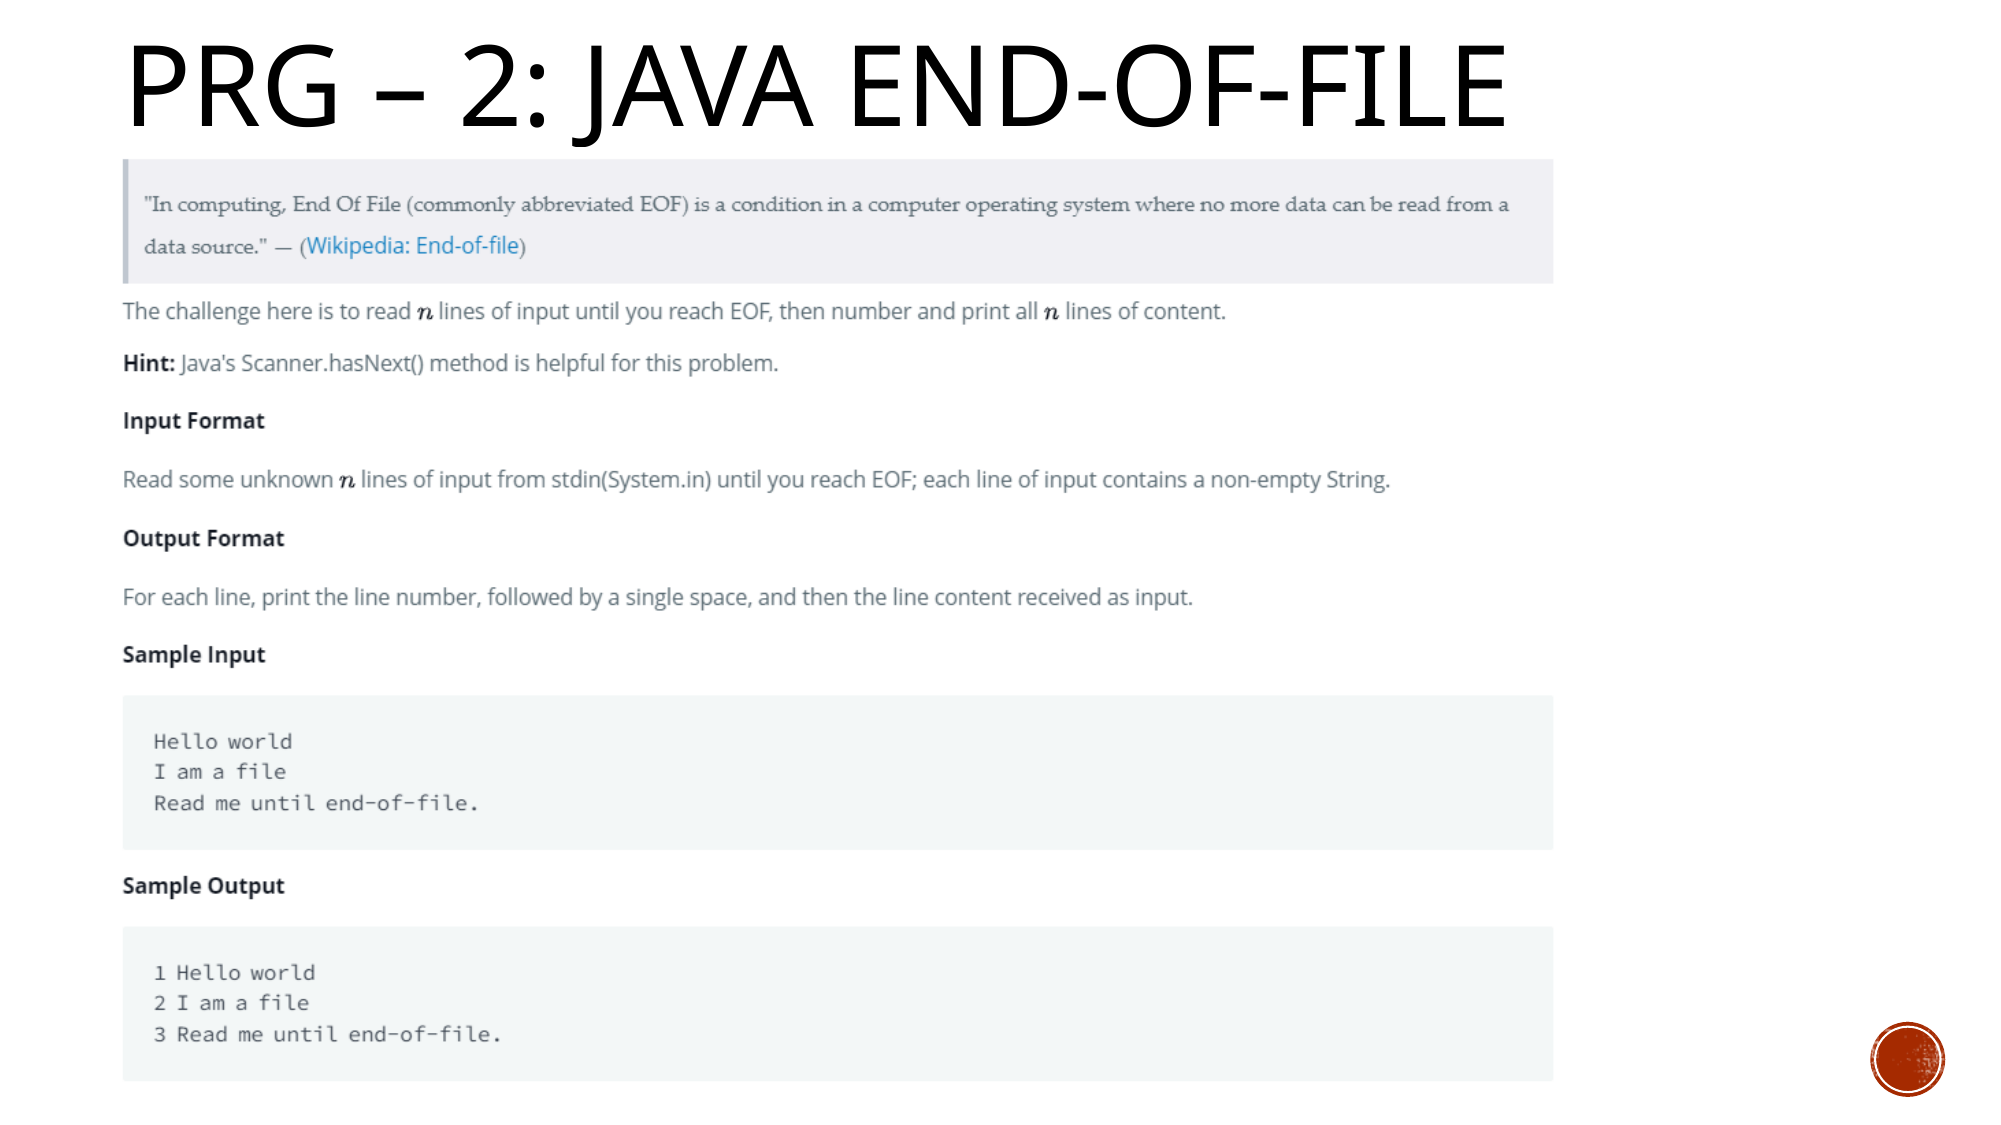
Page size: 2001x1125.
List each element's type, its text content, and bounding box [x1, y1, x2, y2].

title PRg – 2: Java end-of-file [108, 0, 1759, 181]
picture [108, 147, 1574, 1110]
